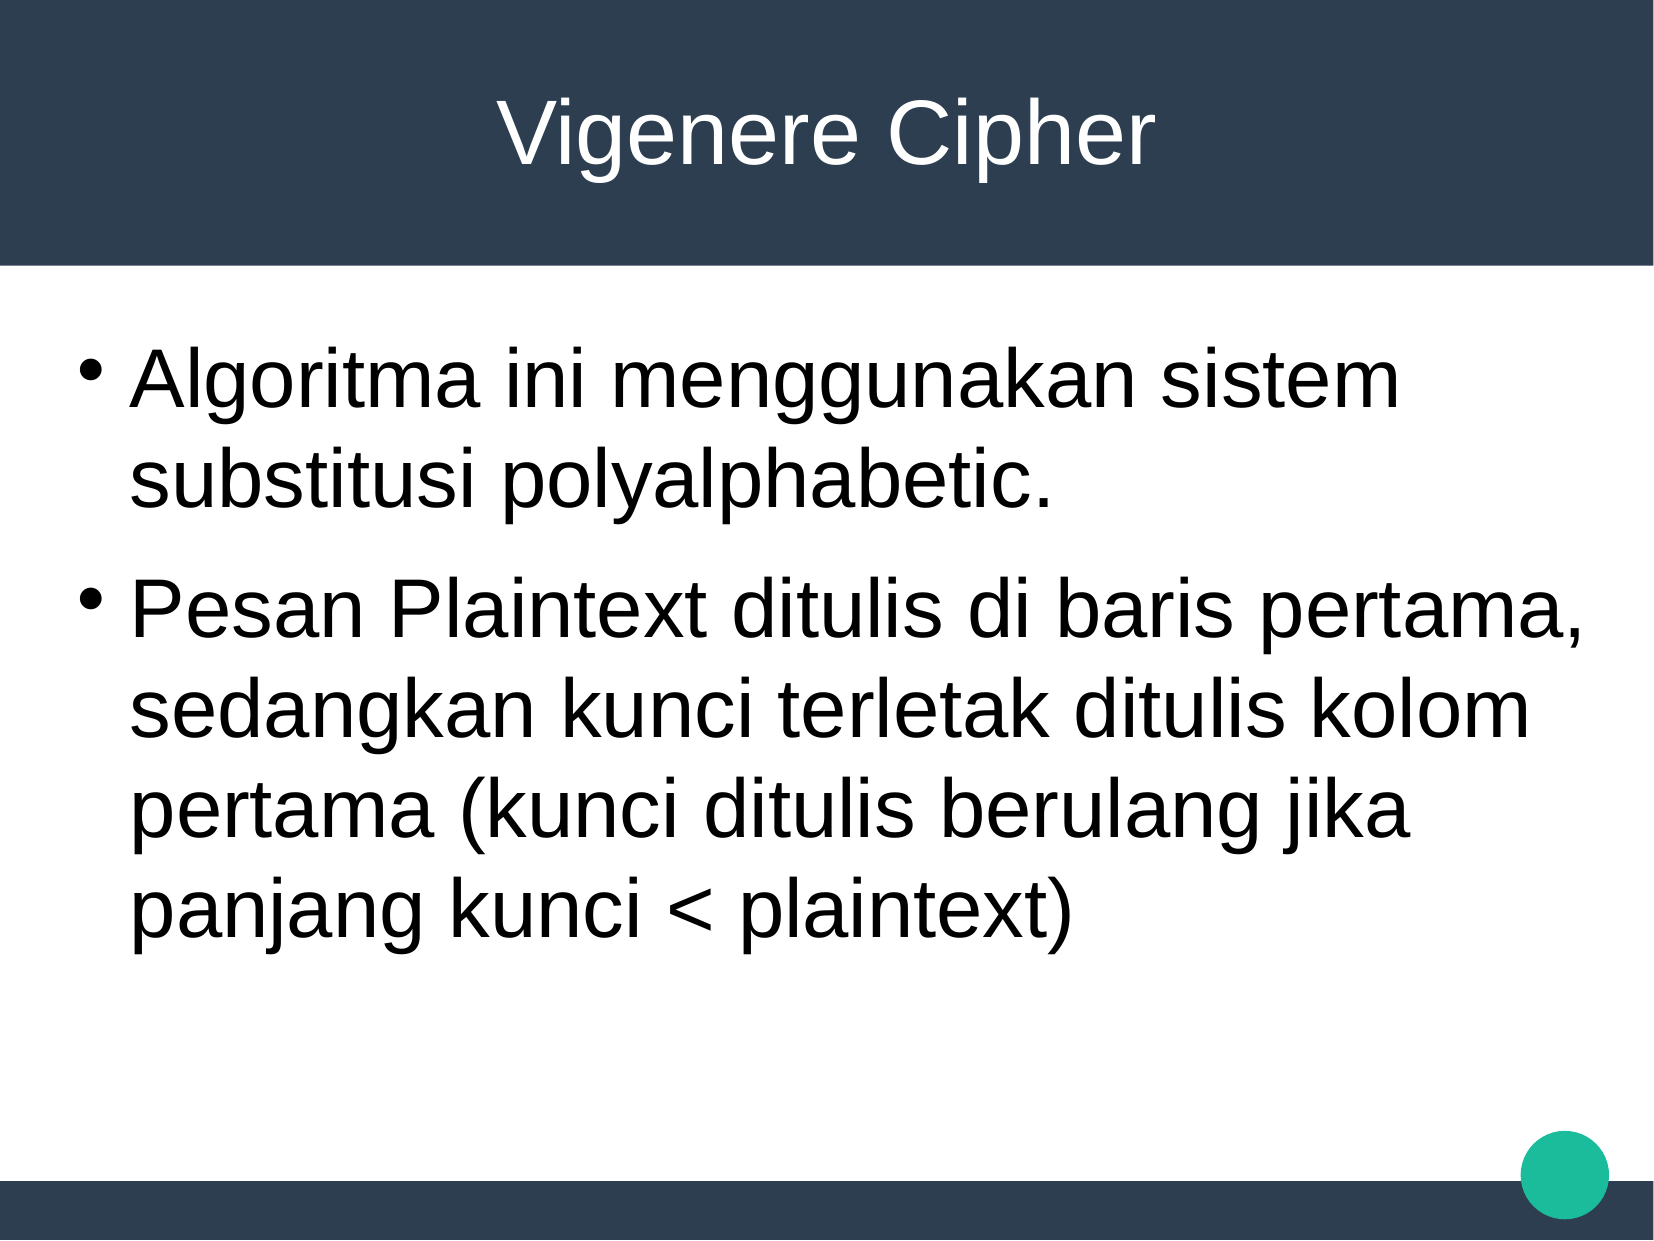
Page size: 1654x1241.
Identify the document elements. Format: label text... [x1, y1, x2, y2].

text_box Vigenere Cipher [58, 49, 1595, 207]
text_box Algoritma ini menggunakan sistem substitusi polyalphabetic. Pesan Plaintext ditulis di baris pertama, sedangkan kunci terletak ditulis kolom pertama (kunci ditulis berulang jika panjang kunci < plaintext) [58, 324, 1595, 1152]
